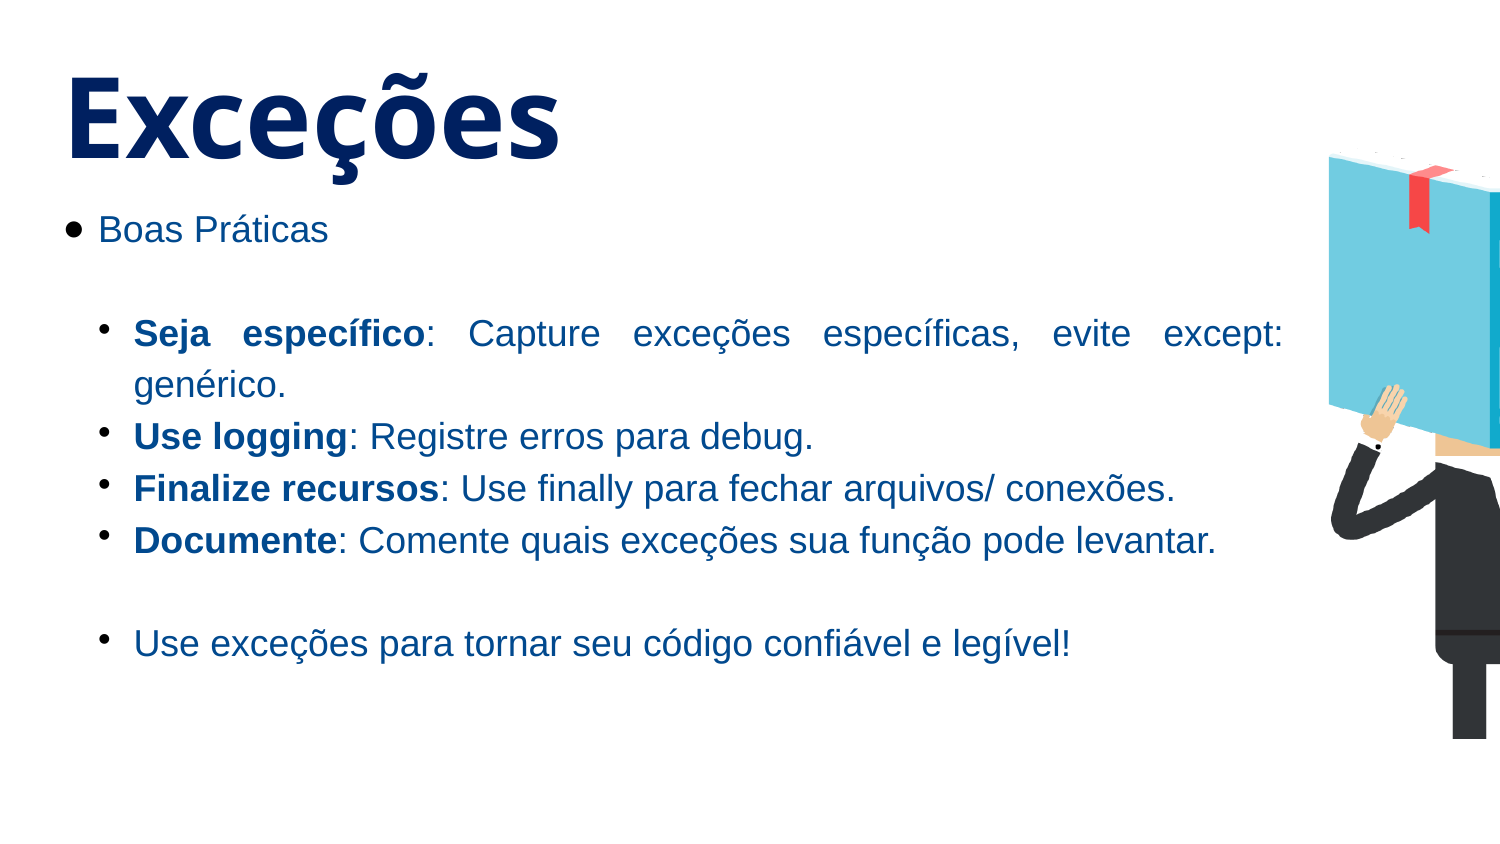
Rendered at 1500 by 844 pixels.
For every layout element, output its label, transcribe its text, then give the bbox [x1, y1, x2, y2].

picture [1328, 147, 1500, 739]
text_box Boas Práticas Seja específico: Capture exceções específicas, evite except: genérico. Use logging: Registre erros para debug. Finalize recursos: Use finally para fechar arquivos/ conexões. Documente: Comente quais exceções sua função pode levantar. Use exceções para tornar seu código confiável e legível! [47, 191, 1300, 775]
text_box Exceções [47, 31, 1276, 179]
